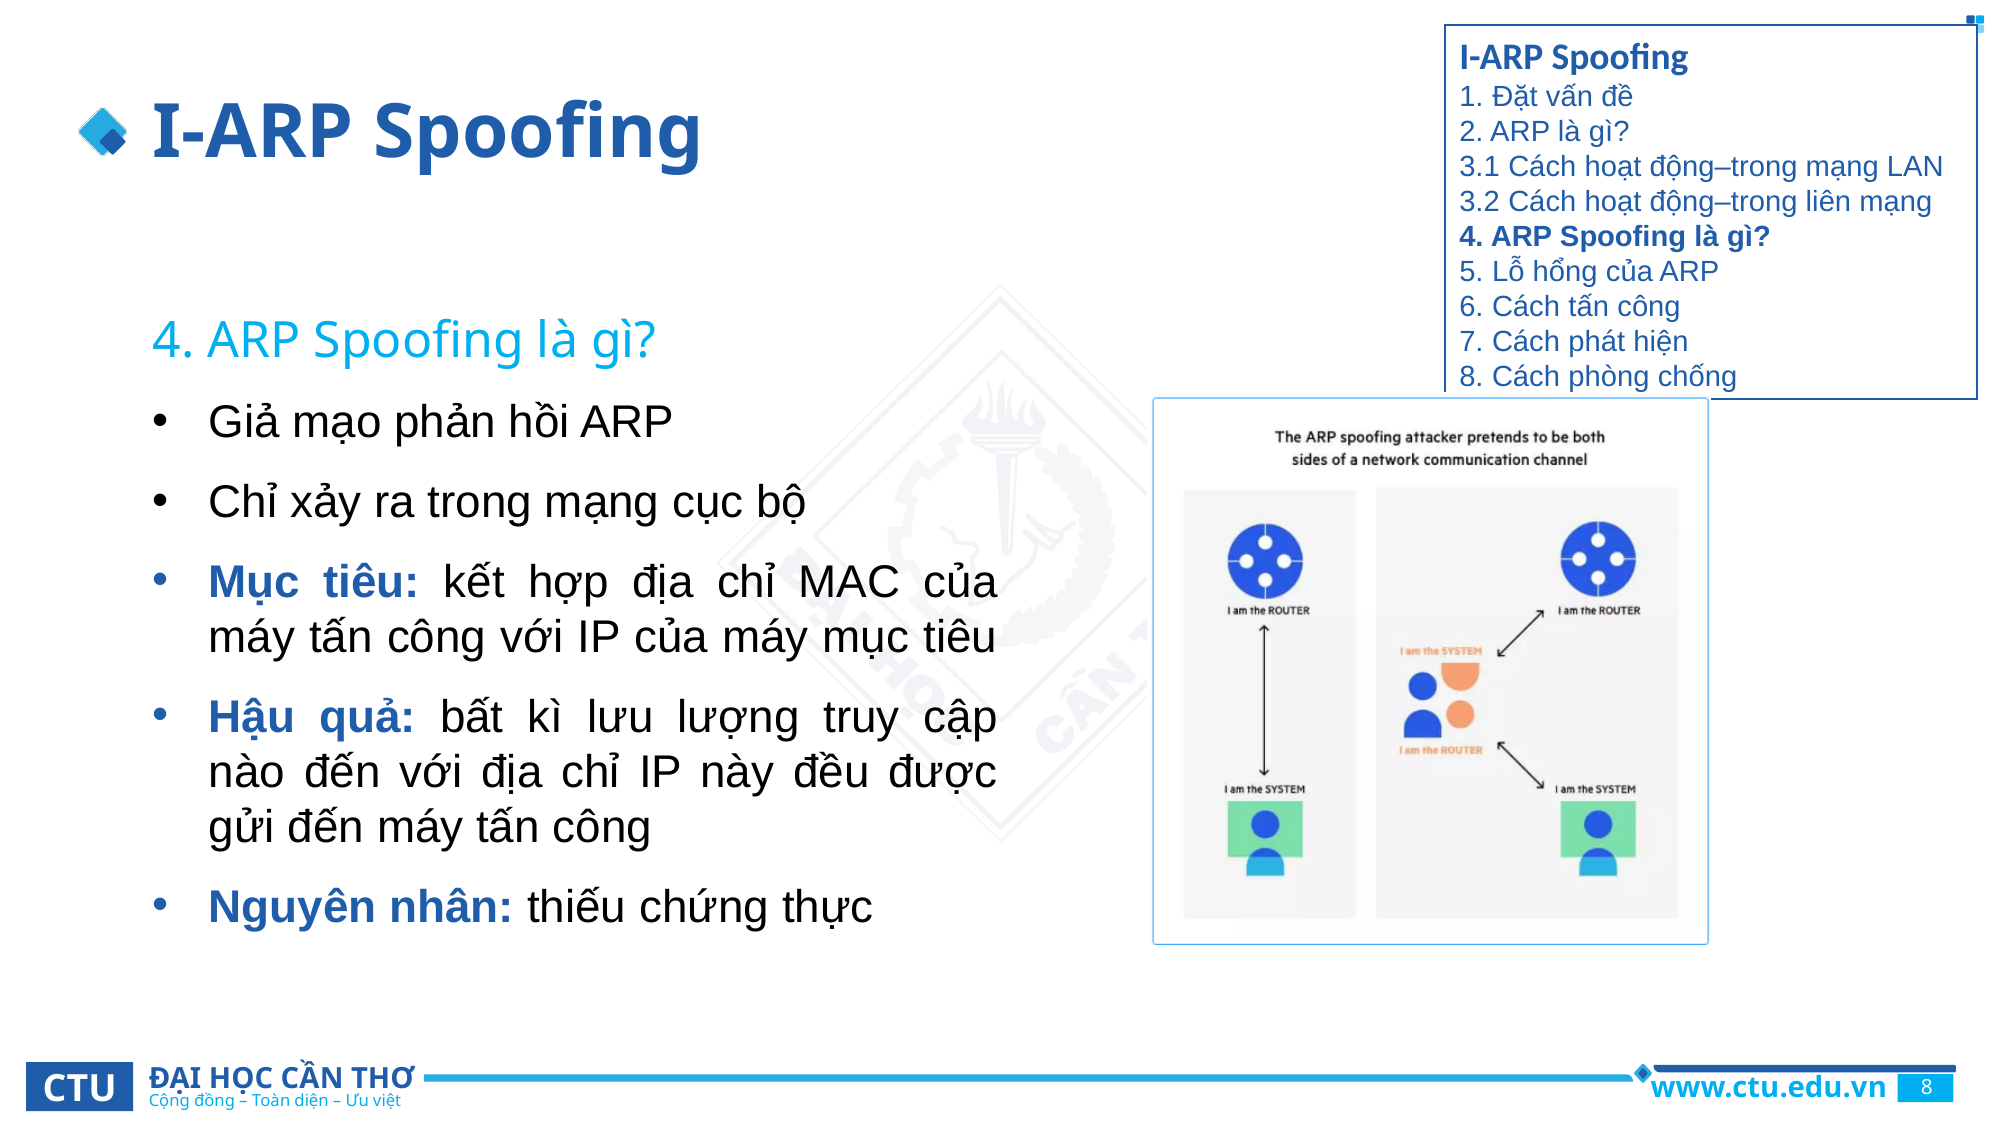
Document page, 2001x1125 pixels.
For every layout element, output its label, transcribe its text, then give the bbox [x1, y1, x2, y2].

picture [78, 107, 127, 156]
text_box I-ARP Spoofing 1. Đặt vấn đề 2. ARP là gì? 3.1 Cách hoạt động–trong mạng LAN 3.2 Cách hoạt động–trong liên mạng 4. ARP Spoofing là gì? 5. Lỗ hổng của ARP 6. Cách tấn công 7. Cách phát hiện 8. Cách phòng chống [1444, 24, 1978, 400]
picture [1147, 392, 1711, 945]
list 4. ARP Spoofing là gì? Giả mạo phản hồi ARP Chỉ xảy ra trong mạng cục bộ Mục tiêu: kết hợp địa chỉ MAC của máy tấn công với IP của máy mục tiêu Hậu quả: bất kì lưu lượng truy cập nào đến với địa chỉ IP này đều được gửi đến máy tấn công Nguyên nhân: thiếu chứng thực [137, 299, 1014, 974]
title I-ARP Spoofing [137, 24, 1444, 243]
